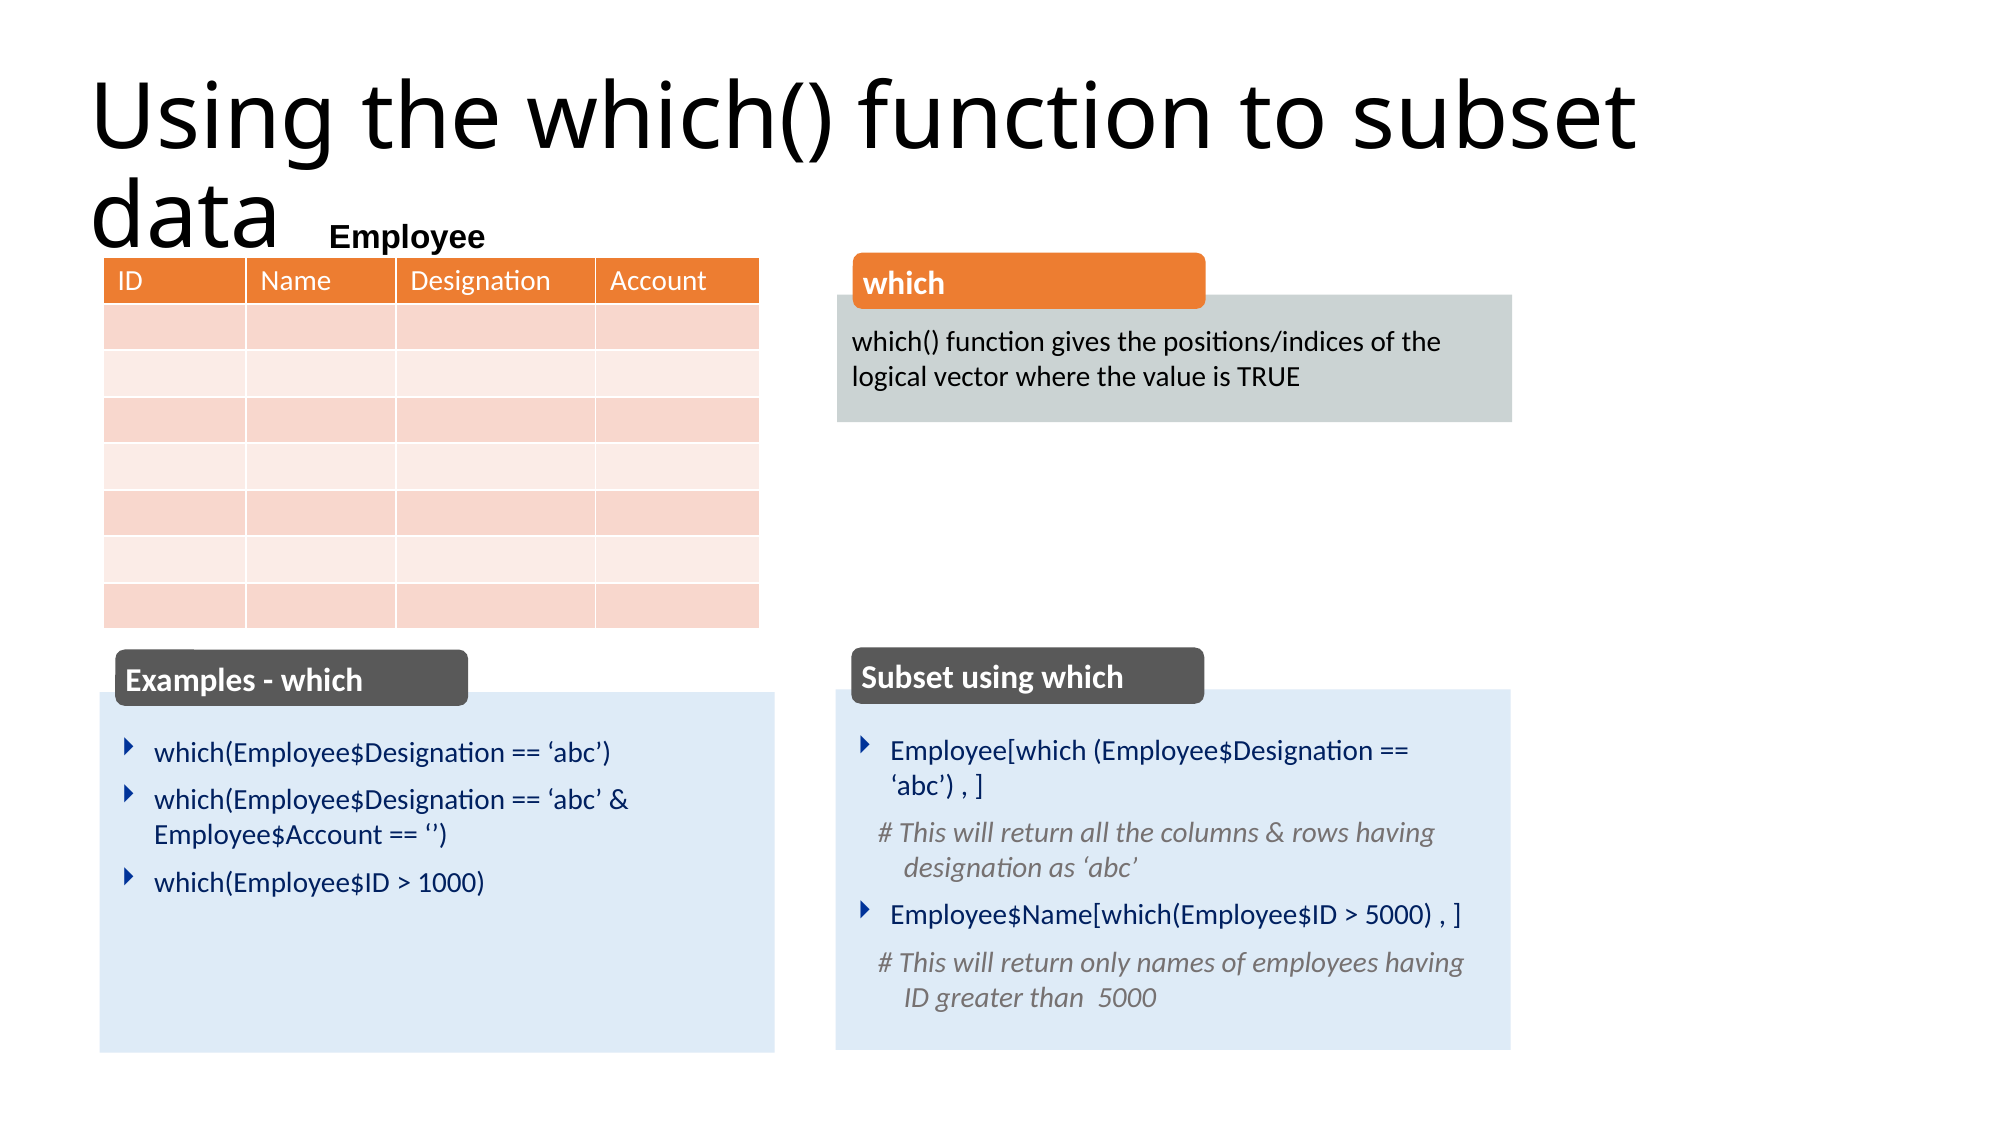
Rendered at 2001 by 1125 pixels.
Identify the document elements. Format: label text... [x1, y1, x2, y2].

text_box Subset using which [849, 645, 1206, 706]
table_cell [104, 537, 245, 582]
table_cell [104, 491, 245, 535]
text_box Employee[which (Employee$Designation == ‘abc’) , ] # This will return all the columns & rows having designation as ‘abc’ Employee$Name[which(Employee$ID > 5000) , ] # This will return only names of employees having ID greater than 5000 [837, 716, 1518, 1020]
table_cell [247, 305, 395, 349]
table_cell [247, 398, 395, 442]
table_cell [247, 444, 395, 489]
table_cell [104, 398, 245, 442]
table_header Designation [397, 263, 595, 303]
table_cell [397, 537, 595, 582]
text_box Using the which() function to subset data [74, 62, 1722, 200]
table_header Account [596, 258, 759, 303]
text_box which() function gives the positions/indices of the logical vector where the value is TRUE [837, 315, 1513, 400]
table_cell [397, 491, 595, 535]
table_cell [397, 584, 595, 628]
table_cell [397, 305, 595, 349]
text_box [837, 294, 1513, 315]
table_cell [397, 398, 595, 442]
table_cell [596, 305, 759, 349]
table_cell [247, 537, 395, 582]
table_cell [596, 351, 759, 396]
text_box [835, 689, 1511, 1050]
text_box Employee [55, 204, 667, 263]
table_header Name [247, 263, 395, 303]
text_box which(Employee$Designation == ‘abc’) which(Employee$Designation == ‘abc’ & Employee$Account == ‘’) which(Employee$ID > 1000) [100, 718, 751, 1022]
table_cell [104, 584, 245, 628]
table_cell [247, 584, 395, 628]
text_box [99, 692, 775, 1053]
table_cell [397, 351, 595, 396]
table_cell [397, 444, 595, 489]
table_cell [596, 537, 759, 582]
table_cell [596, 584, 759, 628]
table_cell [596, 444, 759, 489]
table_cell [104, 305, 245, 349]
text_box Examples - which [113, 647, 470, 708]
table_header ID [104, 263, 245, 303]
table_cell [596, 491, 759, 535]
text_box which [851, 251, 1208, 311]
table_cell [104, 444, 245, 489]
table_cell [596, 398, 759, 442]
table_cell [104, 351, 245, 396]
text_box [837, 400, 1513, 423]
table_cell [247, 491, 395, 535]
table_cell [247, 351, 395, 396]
